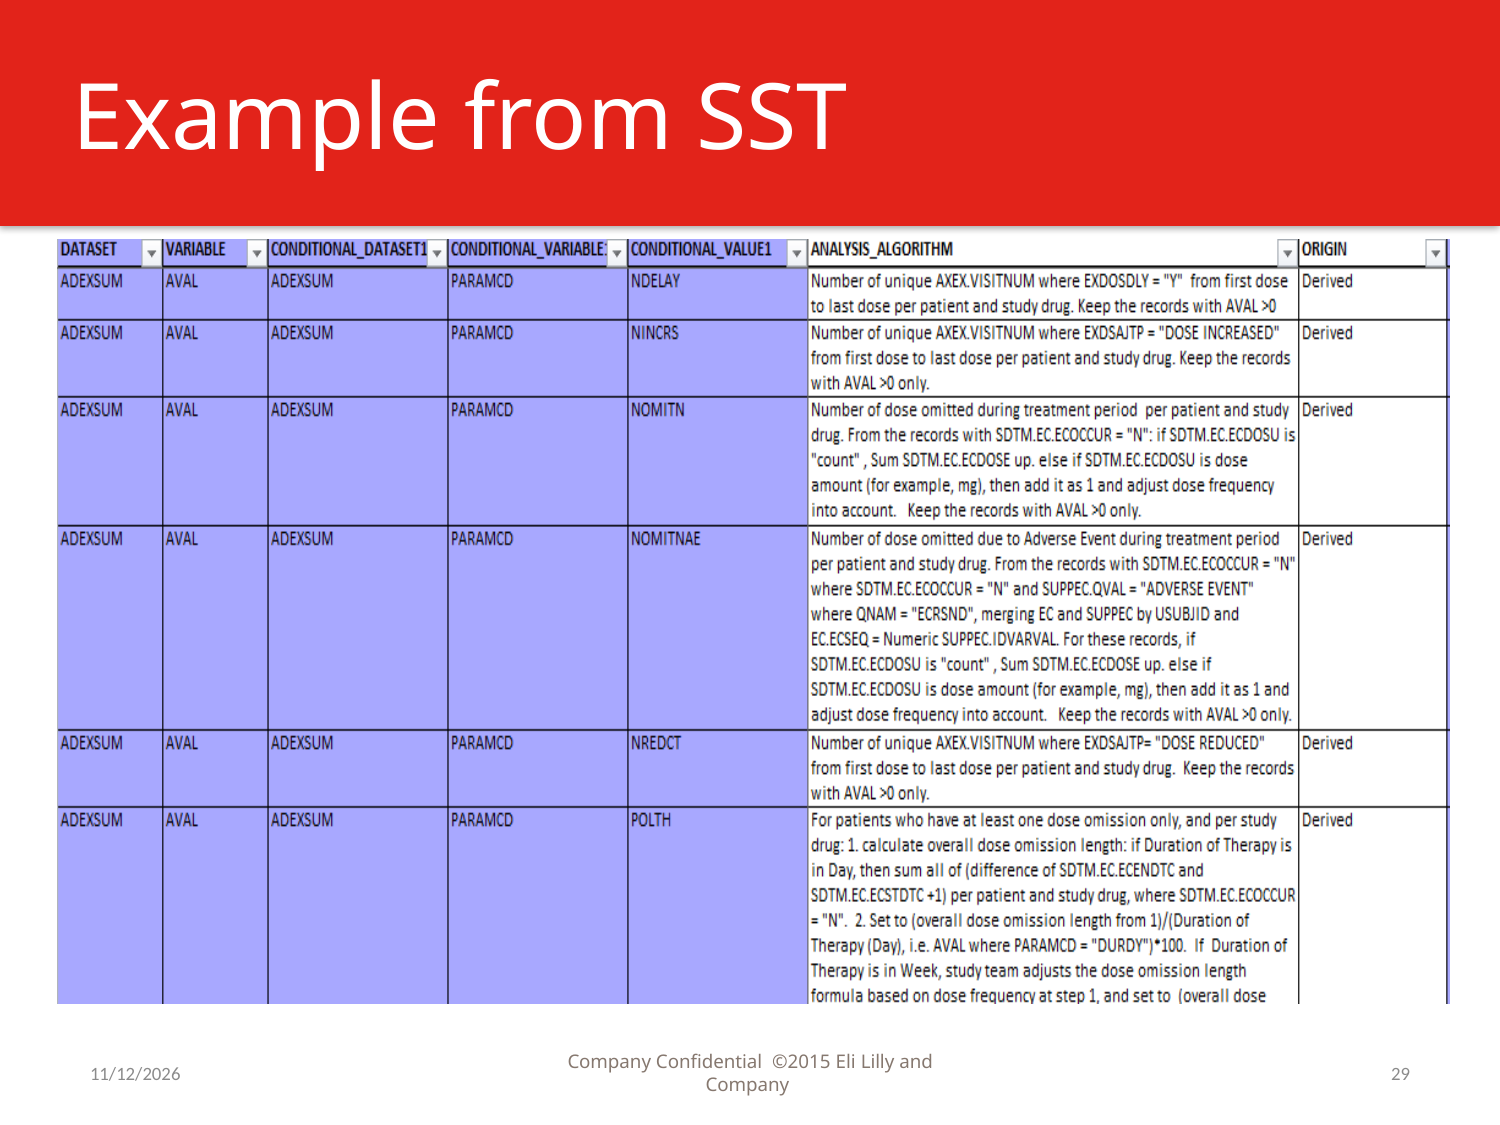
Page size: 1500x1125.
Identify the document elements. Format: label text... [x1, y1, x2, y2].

title Example from SST [56, 19, 1450, 207]
slide_number 29 [1074, 1042, 1425, 1103]
footer Company Confidential ©2015 Eli Lilly and Company [512, 1042, 988, 1103]
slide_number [75, 1042, 425, 1103]
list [56, 239, 1451, 1005]
